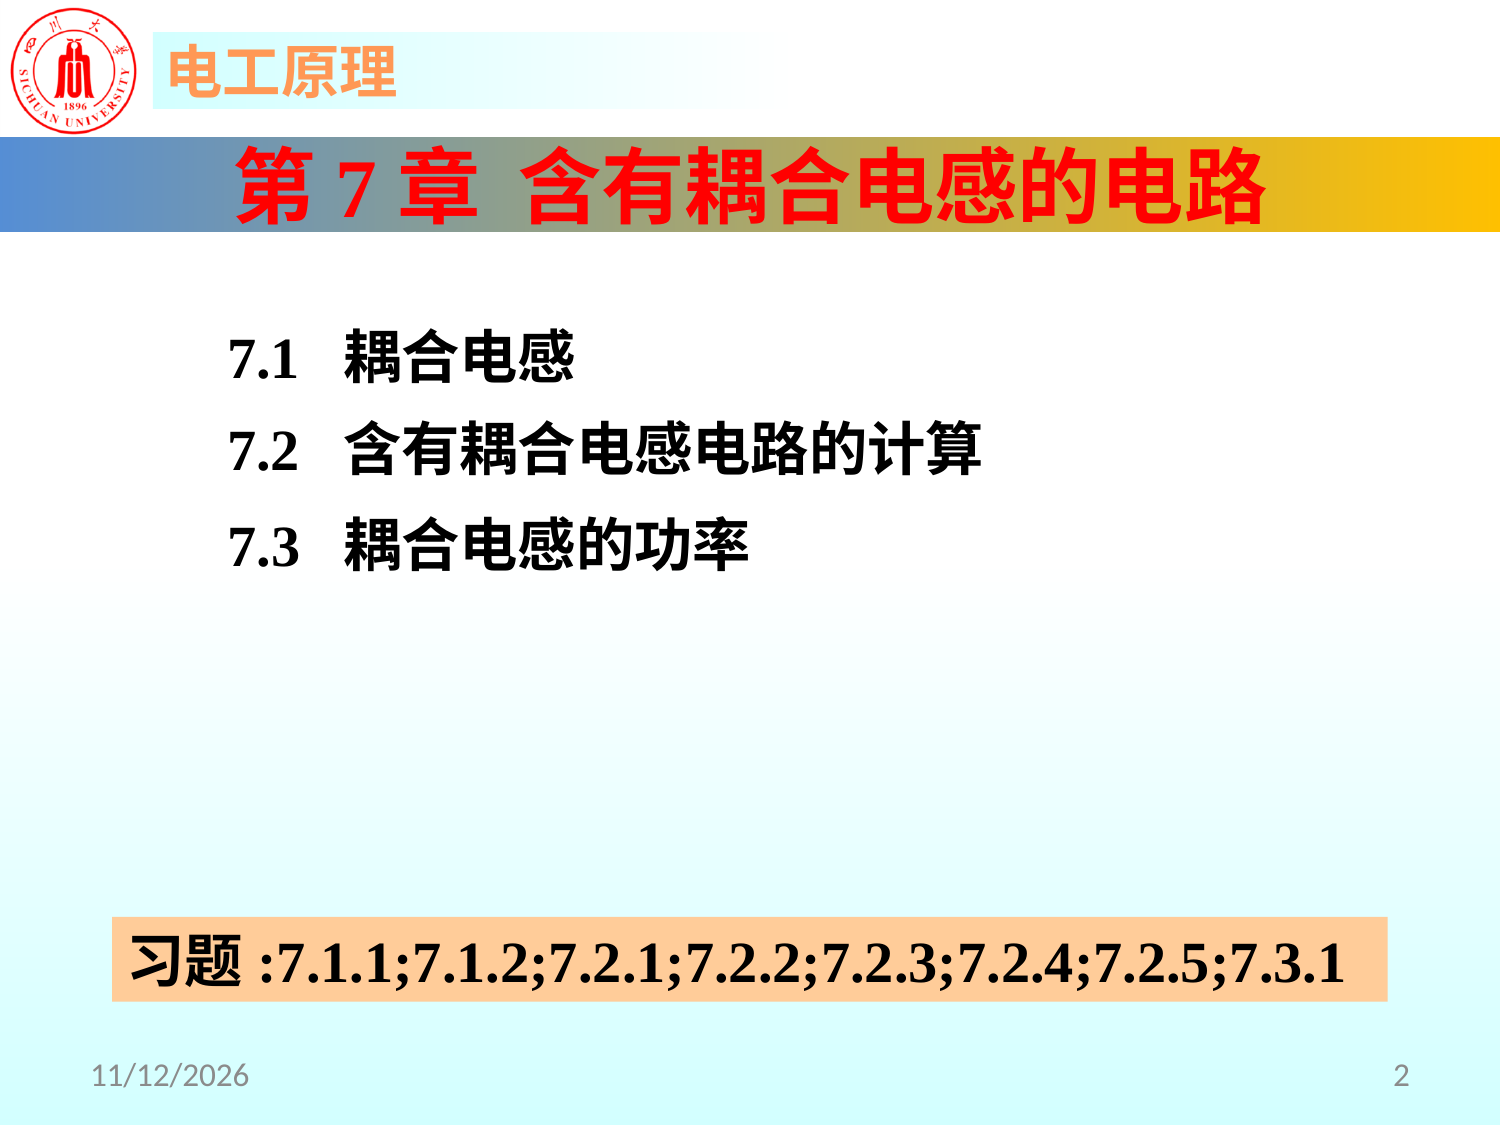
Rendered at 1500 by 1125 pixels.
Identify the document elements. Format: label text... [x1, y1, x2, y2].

text_box 第7章 含有耦合电感的电路 [0, 137, 1500, 232]
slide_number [75, 1042, 425, 1103]
text_box 7.2 含有耦合电感电路的计算 [212, 404, 1152, 490]
text_box 7.1 耦合电感 [212, 313, 1263, 398]
text_box 习题:7.1.1;7.1.2;7.2.1;7.2.2;7.2.3;7.2.4;7.2.5;7.3.1 [112, 916, 1388, 1002]
slide_number 2 [1074, 1042, 1425, 1103]
picture [0, 0, 150, 137]
text_box 7.3 耦合电感的功率 [212, 500, 1063, 586]
